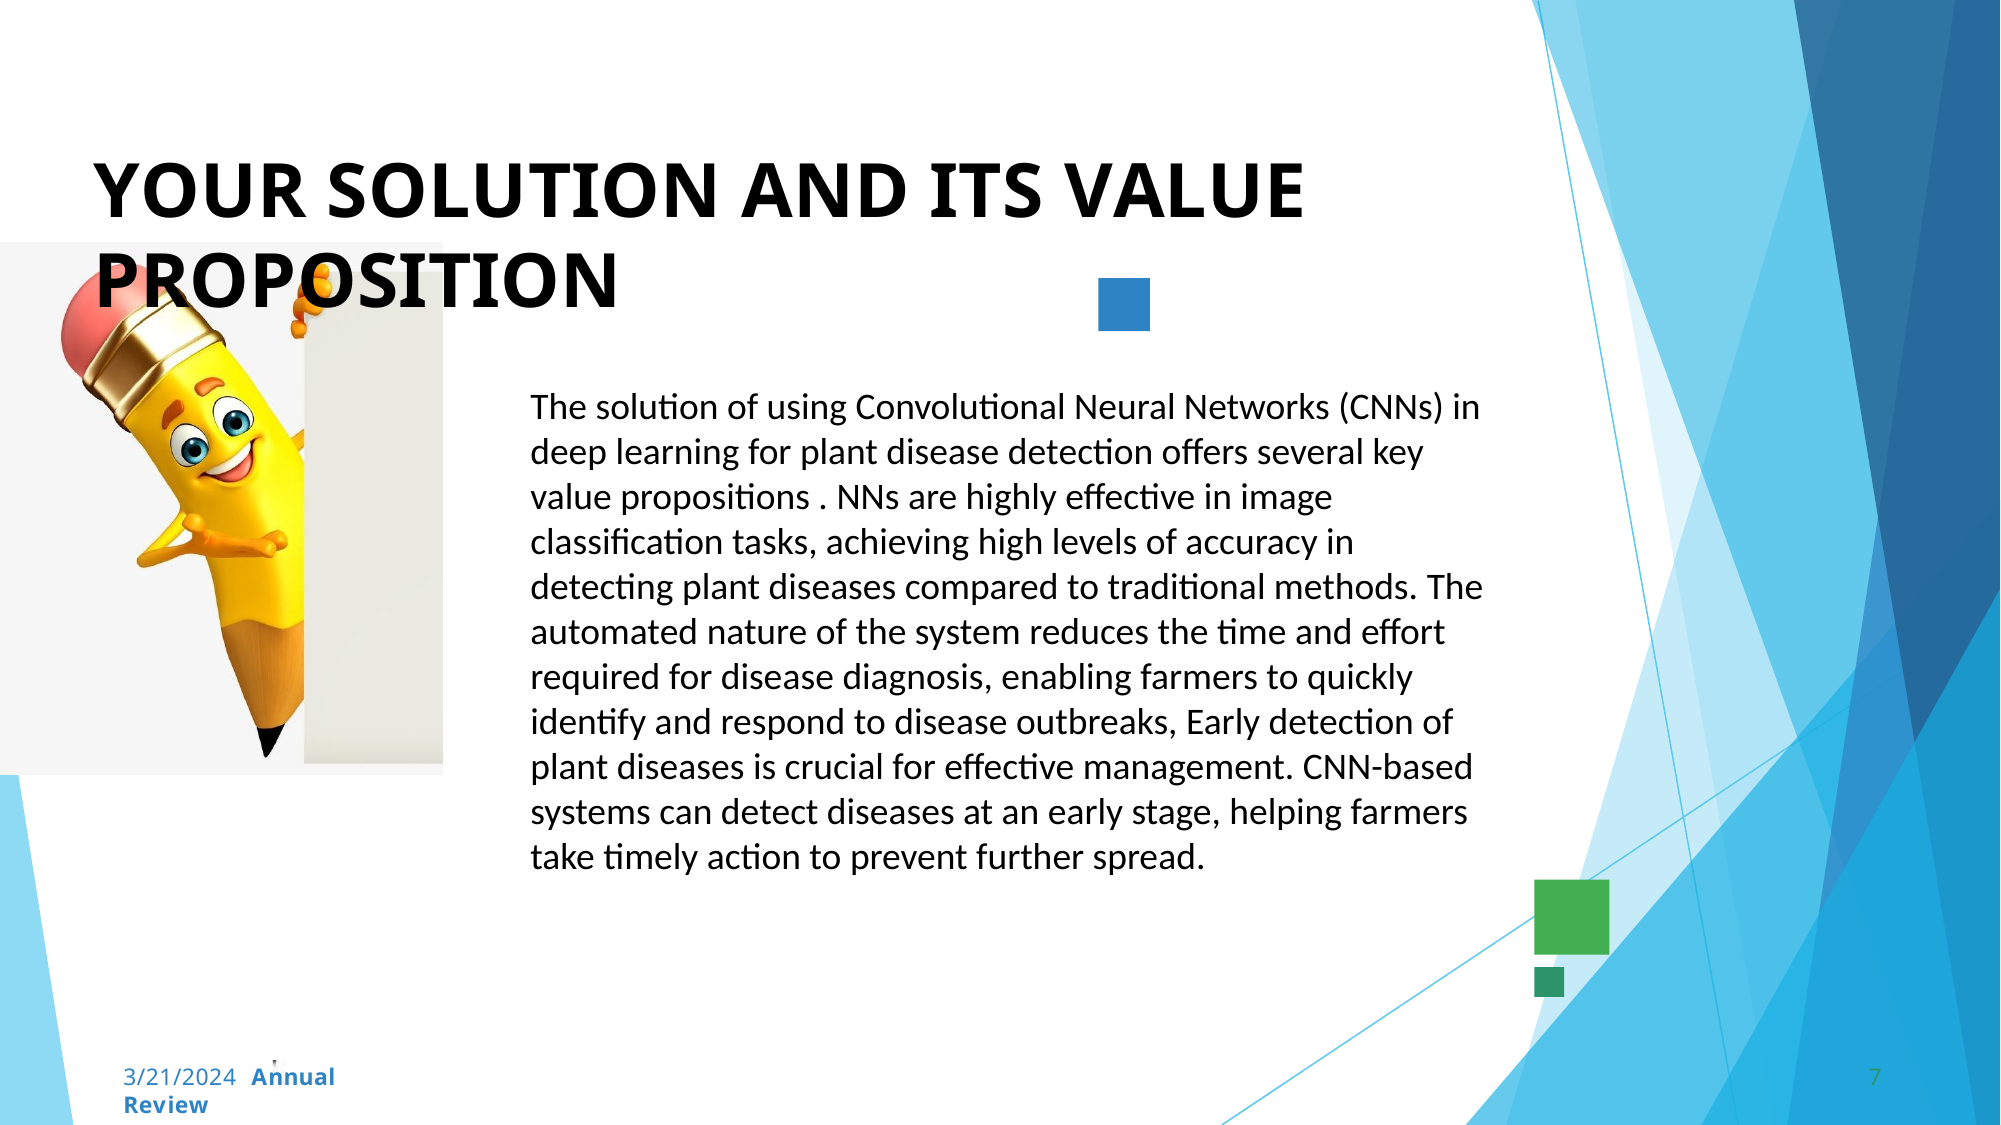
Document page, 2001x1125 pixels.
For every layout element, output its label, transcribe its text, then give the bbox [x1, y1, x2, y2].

text_box 3/21/2024 Annual Review [121, 1103, 417, 1118]
slide_number 7 [1862, 1061, 1888, 1125]
title YOUR SOLUTION AND ITS VALUE PROPOSITION [91, 140, 1694, 331]
text_box [1534, 879, 1610, 955]
picture [110, 1060, 463, 1094]
text_box The solution of using Convolutional Neural Networks (CNNs) in deep learning for plant disease detection offers several key value propositions . NNs are highly effective in image classification tasks, achieving high levels of accuracy in detecting plant diseases compared to traditional methods. The automated nature of the system reduces the time and effort required for disease diagnosis, enabling farmers to quickly identify and respond to disease outbreaks, Early detection of plant diseases is crucial for effective management. CNN-based systems can detect diseases at an early stage, helping farmers take timely action to prevent further spread. [515, 374, 1516, 884]
text_box [1534, 967, 1565, 997]
picture [0, 241, 443, 776]
